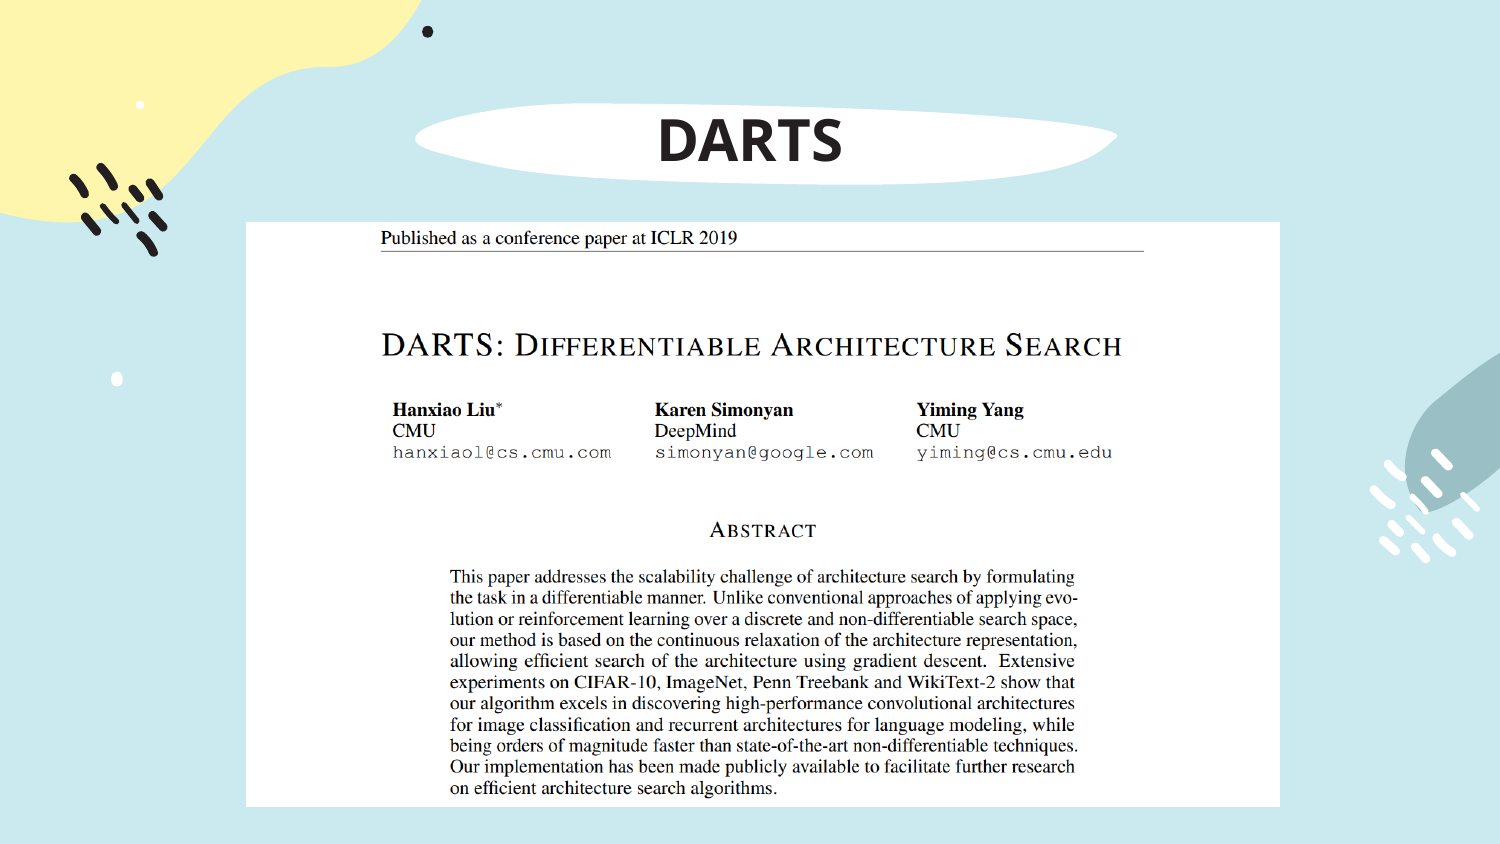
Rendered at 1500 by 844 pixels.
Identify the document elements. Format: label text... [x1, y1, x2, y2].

title DARTS [116, 88, 1383, 183]
picture [245, 222, 1280, 807]
